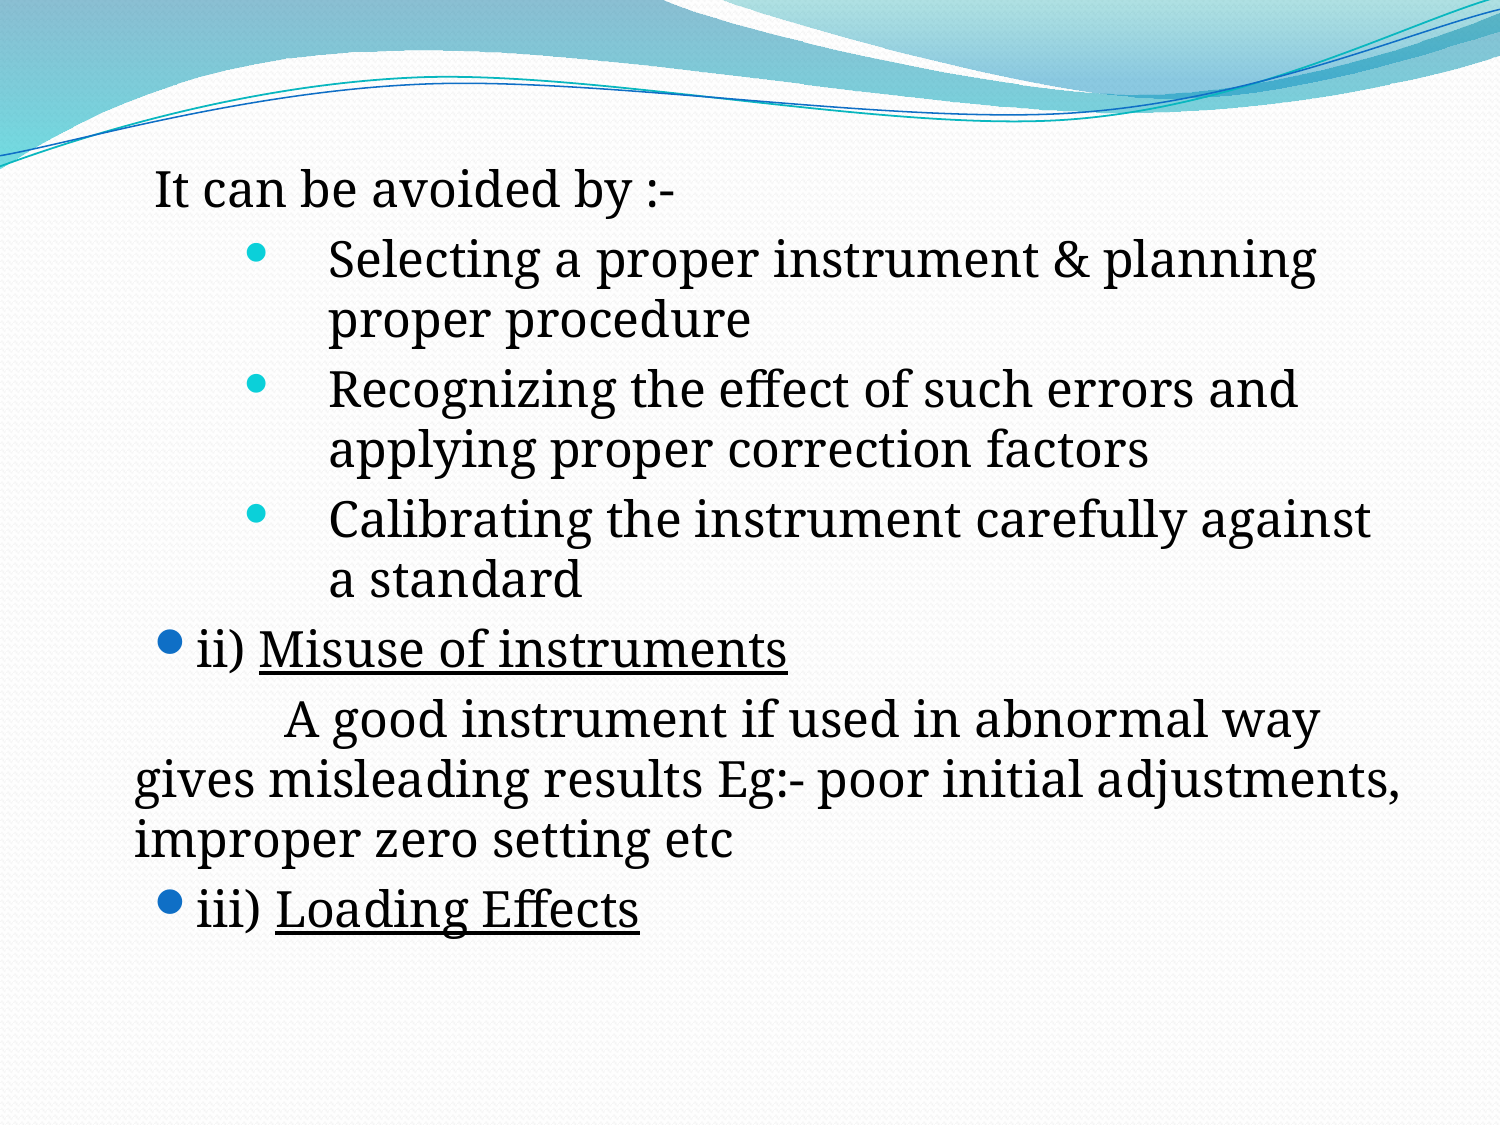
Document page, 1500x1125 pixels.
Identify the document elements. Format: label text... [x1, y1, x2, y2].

list It can be avoided by :- Selecting a proper instrument & planning proper procedure Recognizing the effect of such errors and applying proper correction factors Calibrating the instrument carefully against a standard ii) Misuse of instruments A good instrument if used in abnormal way gives misleading results Eg:- poor initial adjustments, improper zero setting etc iii) Loading Effects [75, 149, 1425, 1038]
